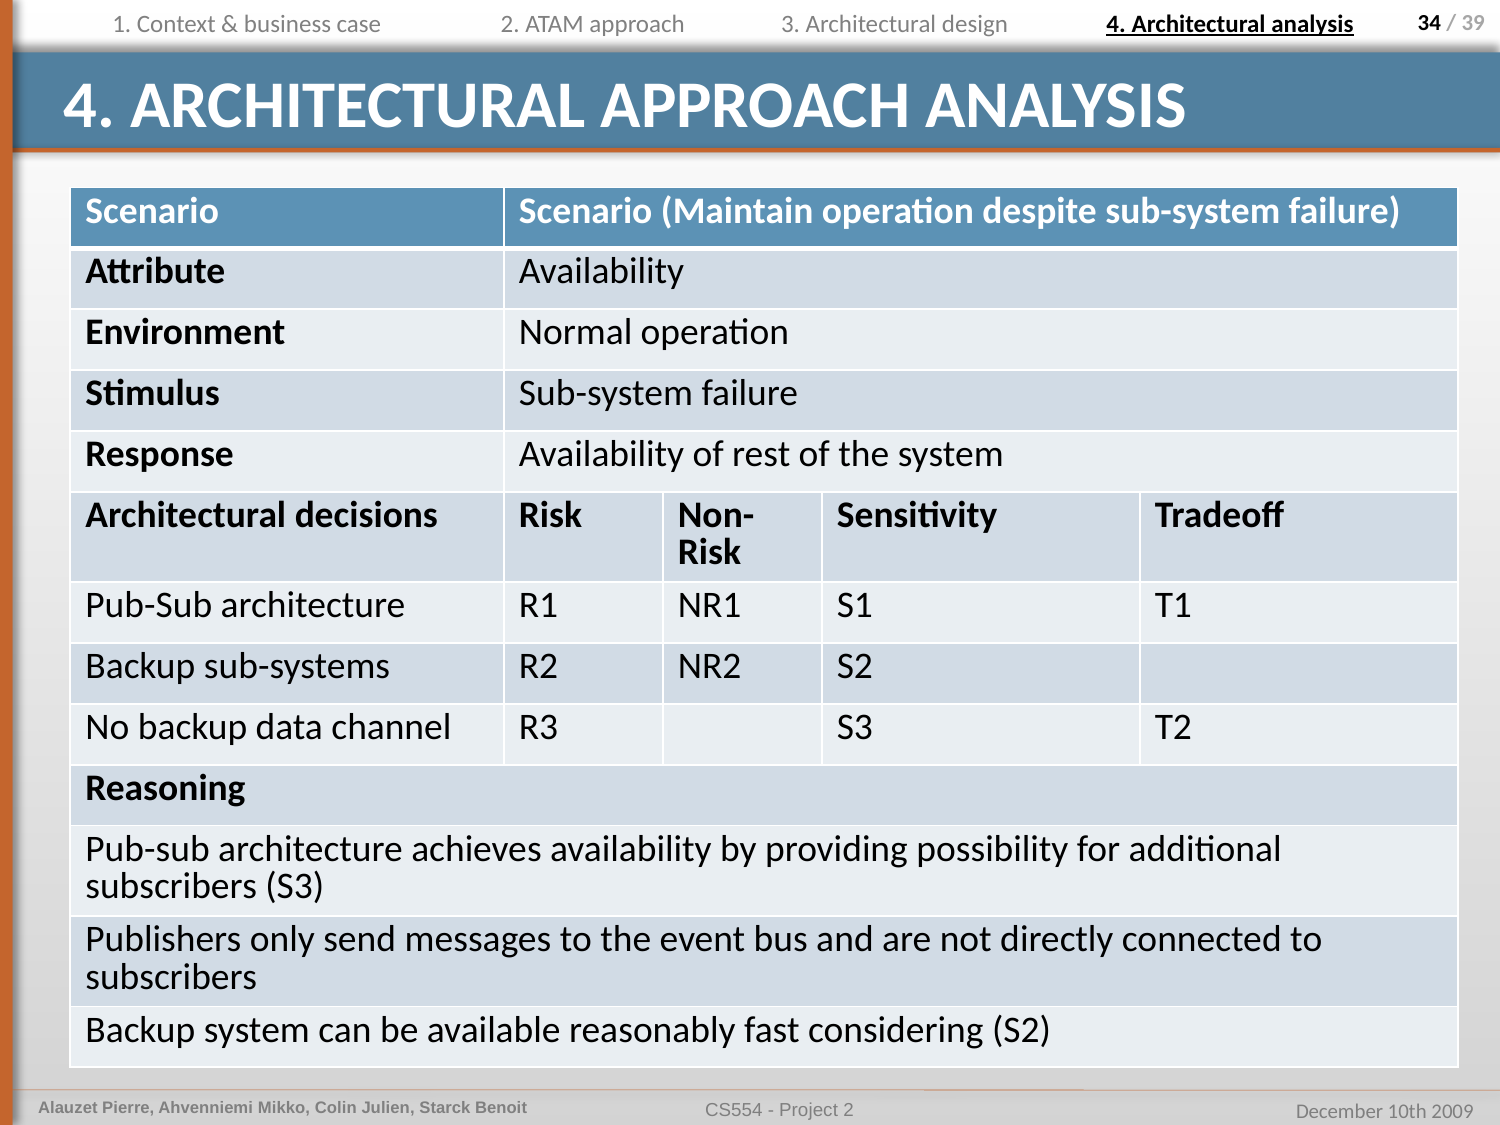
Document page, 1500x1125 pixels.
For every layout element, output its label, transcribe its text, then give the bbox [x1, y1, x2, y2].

table_cell Environment [71, 310, 503, 369]
table_cell Pub-sub architecture achieves availability by providing possibility for additional subscribers (S3) [71, 826, 1457, 915]
table_cell S1 [823, 583, 1139, 642]
text_box 1. Context & business case [97, 0, 397, 45]
table_cell Availability of rest of the system [505, 432, 1457, 491]
table_cell Sub-system failure [505, 371, 1457, 430]
table_cell Availability [505, 251, 1457, 308]
table_cell R2 [505, 644, 662, 703]
table_cell R1 [505, 583, 662, 642]
table_cell Pub-Sub architecture [71, 583, 503, 642]
table_cell Response [71, 432, 503, 491]
table_header Scenario (Maintain operation despite sub-system failure) [505, 188, 1457, 246]
table_cell S2 [823, 644, 1139, 703]
table_cell Attribute [71, 251, 503, 308]
table_cell S3 [823, 705, 1139, 764]
table_header Scenario [71, 188, 503, 246]
table_cell No backup data channel [71, 705, 503, 764]
table_cell Tradeoff [1141, 493, 1457, 581]
table_cell Stimulus [71, 371, 503, 430]
table_cell T2 [1141, 705, 1457, 764]
text_box 2. ATAM approach [485, 0, 701, 45]
table_cell Sensitivity [823, 493, 1139, 581]
table_cell R3 [505, 705, 662, 764]
table_cell Risk [505, 493, 662, 581]
table_cell NR1 [664, 583, 821, 642]
table_cell NR2 [664, 644, 821, 703]
table_cell [664, 705, 821, 764]
table_cell Normal operation [505, 310, 1457, 369]
table_cell Non-Risk [664, 493, 821, 581]
text_box 4. Architectural analysis [1091, 0, 1369, 45]
title 4. Architectural approach analysis [49, 53, 1442, 141]
table_cell [1141, 644, 1457, 703]
table_cell Publishers only send messages to the event bus and are not directly connected to subscribers [71, 917, 1457, 1006]
table_cell Architectural decisions [71, 493, 503, 581]
table_cell Reasoning [71, 766, 1457, 825]
text_box 3. Architectural design [766, 0, 1024, 45]
table_cell Backup system can be available reasonably fast considering (S2) [71, 1007, 1457, 1066]
table_cell Backup sub-systems [71, 644, 503, 703]
table_cell T1 [1141, 583, 1457, 642]
